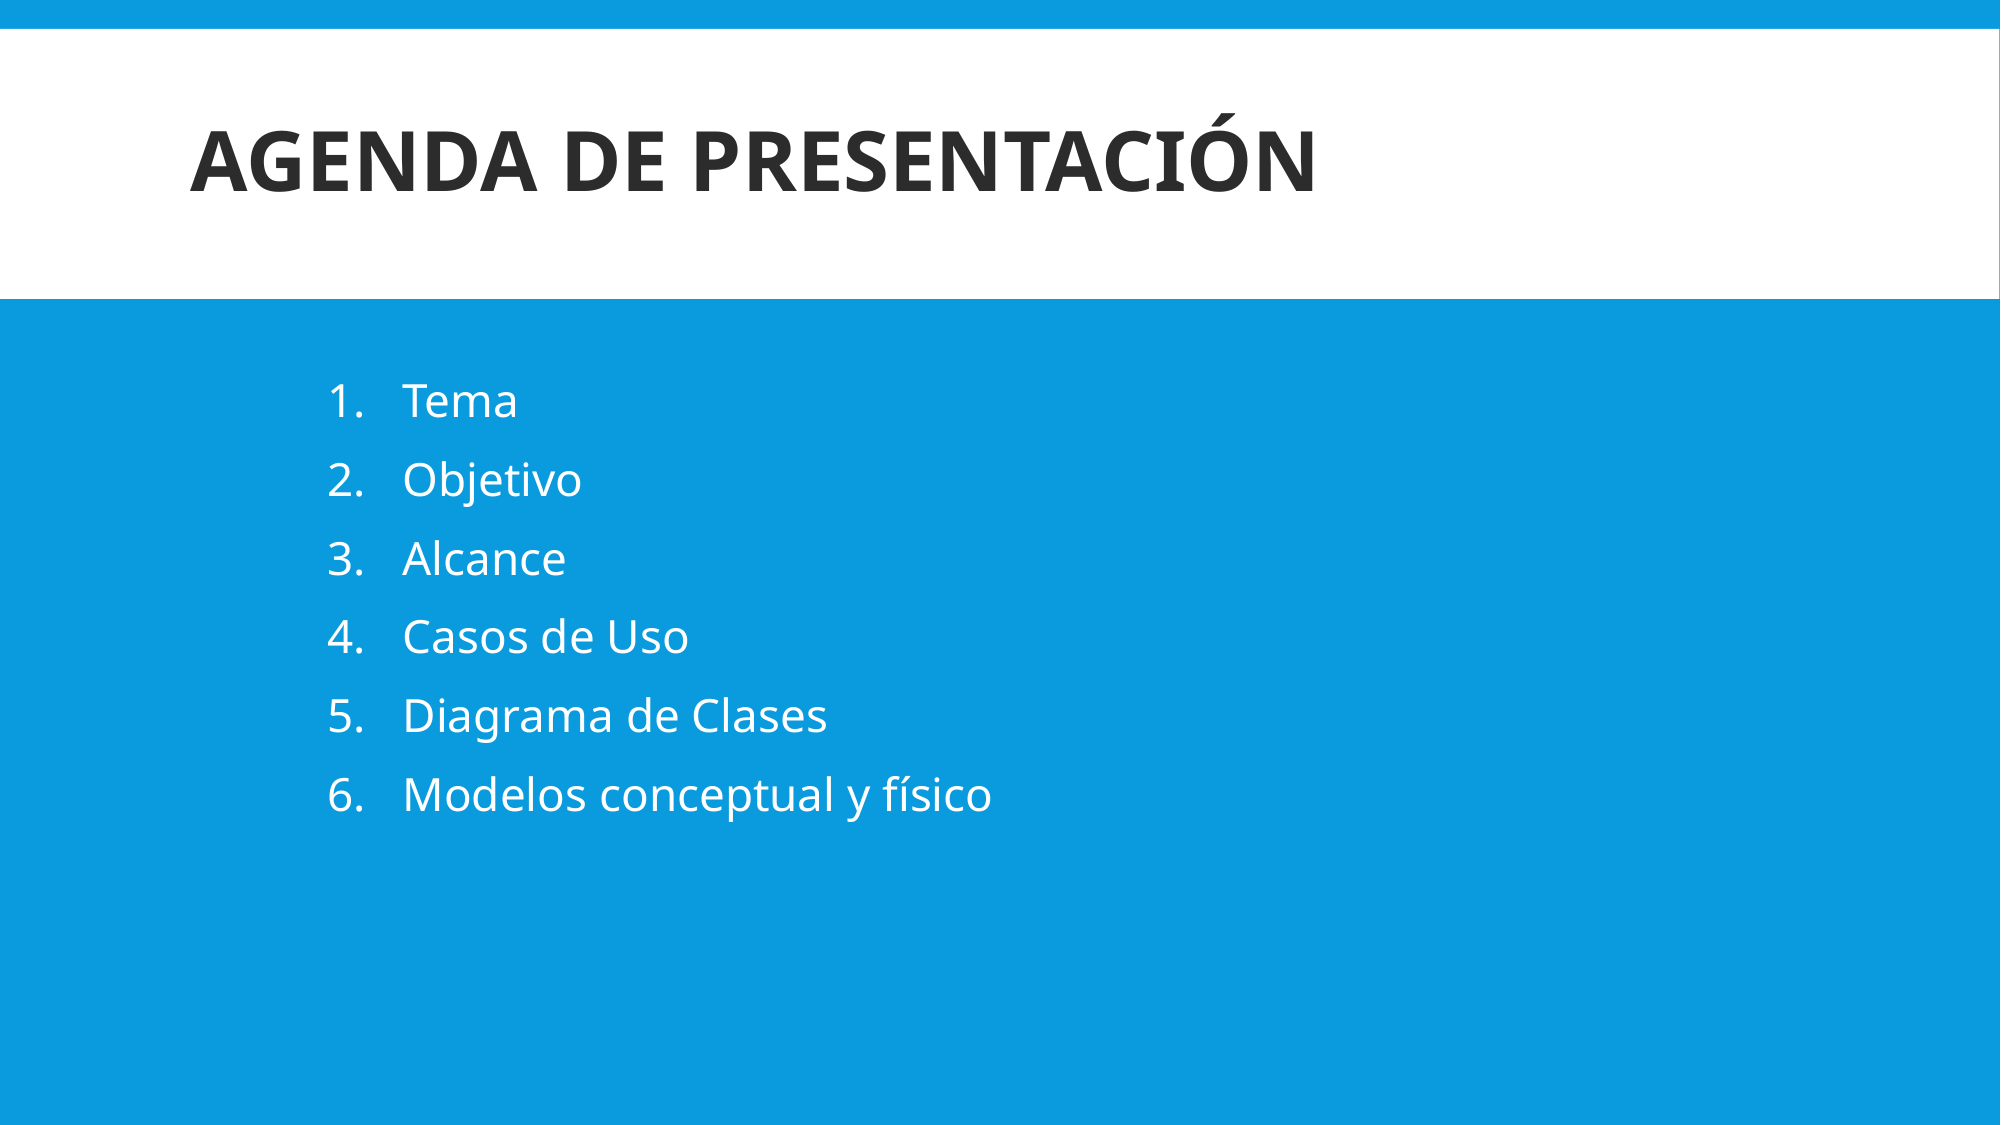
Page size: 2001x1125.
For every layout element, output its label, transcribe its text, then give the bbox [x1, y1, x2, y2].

list Tema Objetivo Alcance Casos de Uso Diagrama de Clases Modelos conceptual y físico [305, 370, 1843, 1046]
title Agenda de presentación [175, 67, 1714, 265]
